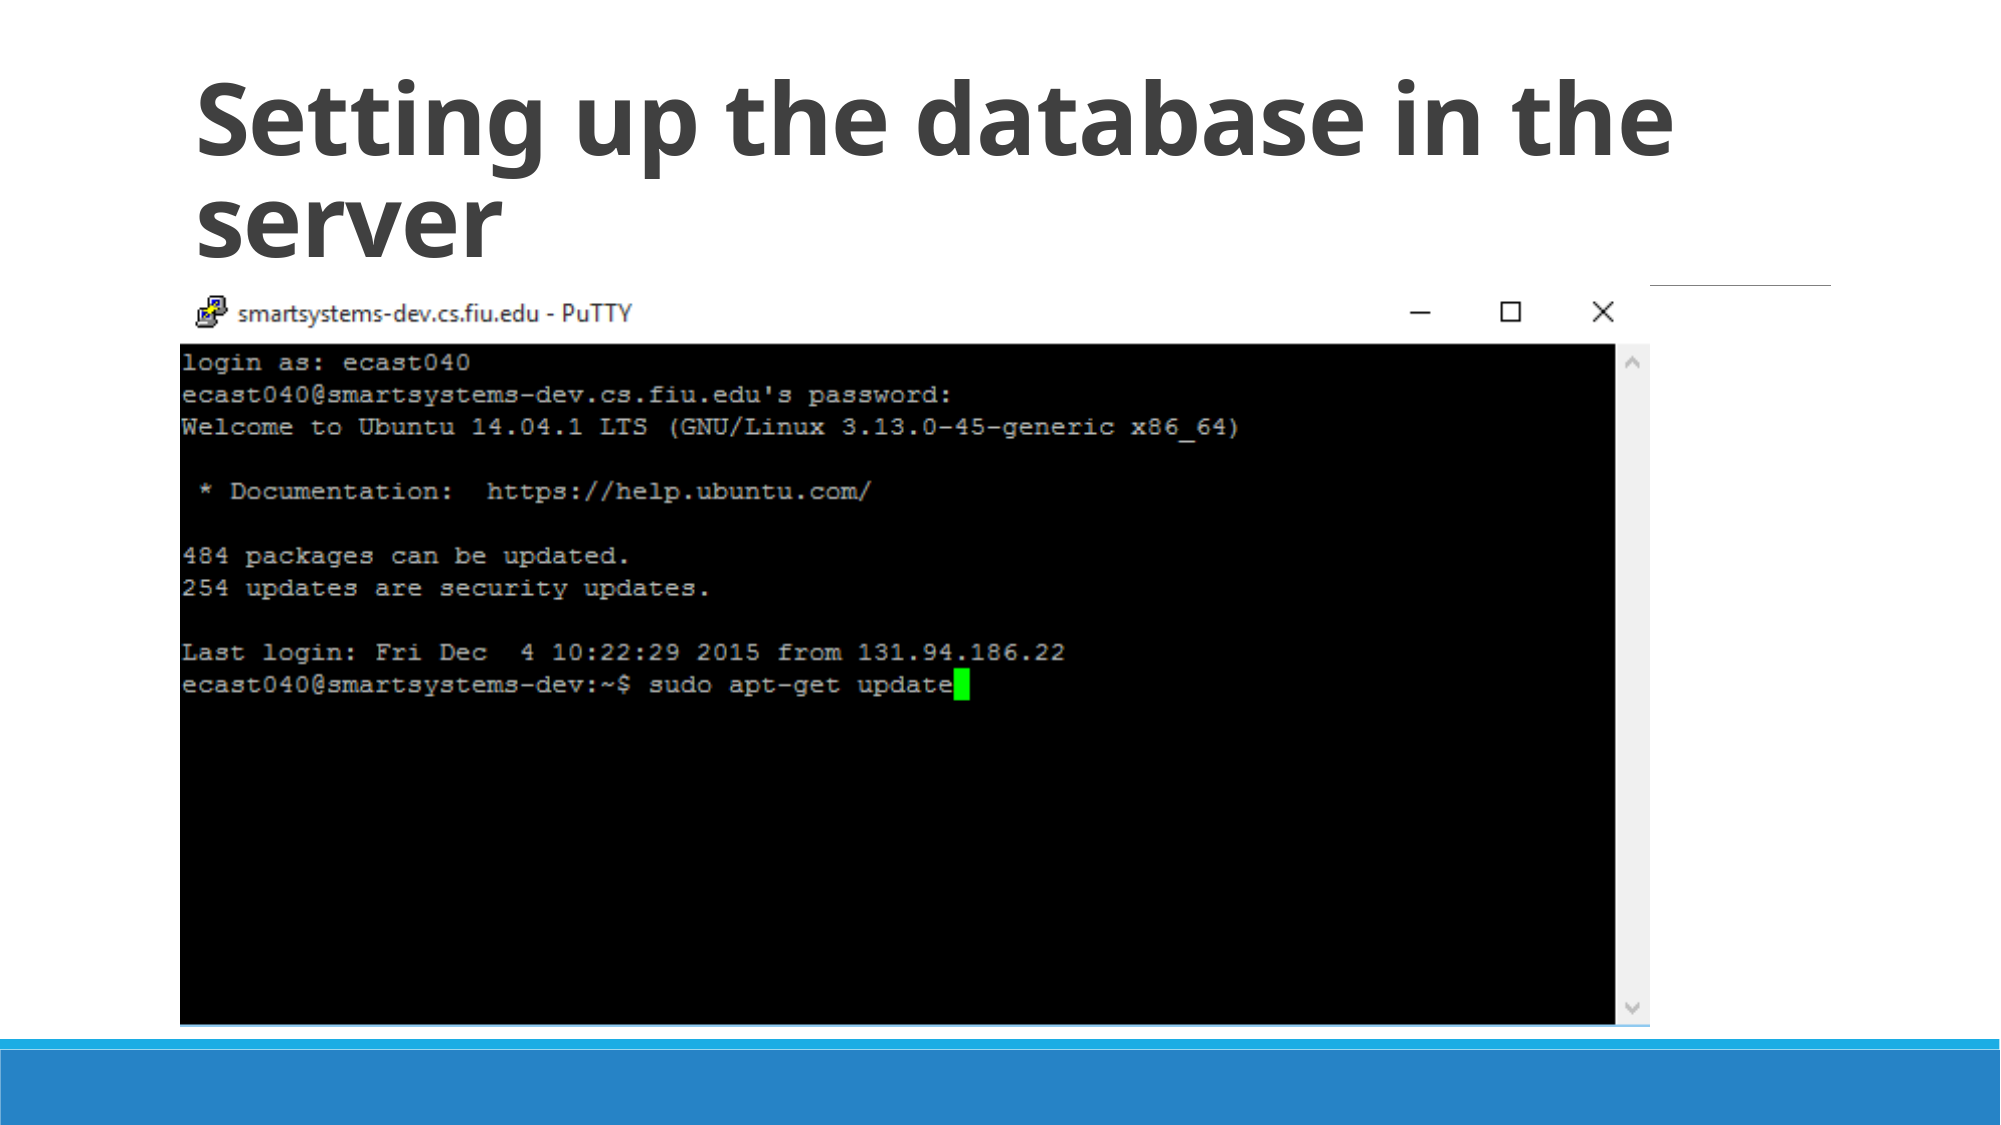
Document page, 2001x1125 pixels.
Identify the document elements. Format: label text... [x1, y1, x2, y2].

picture [179, 284, 1651, 1028]
title Setting up the database in the server [180, 47, 1830, 285]
